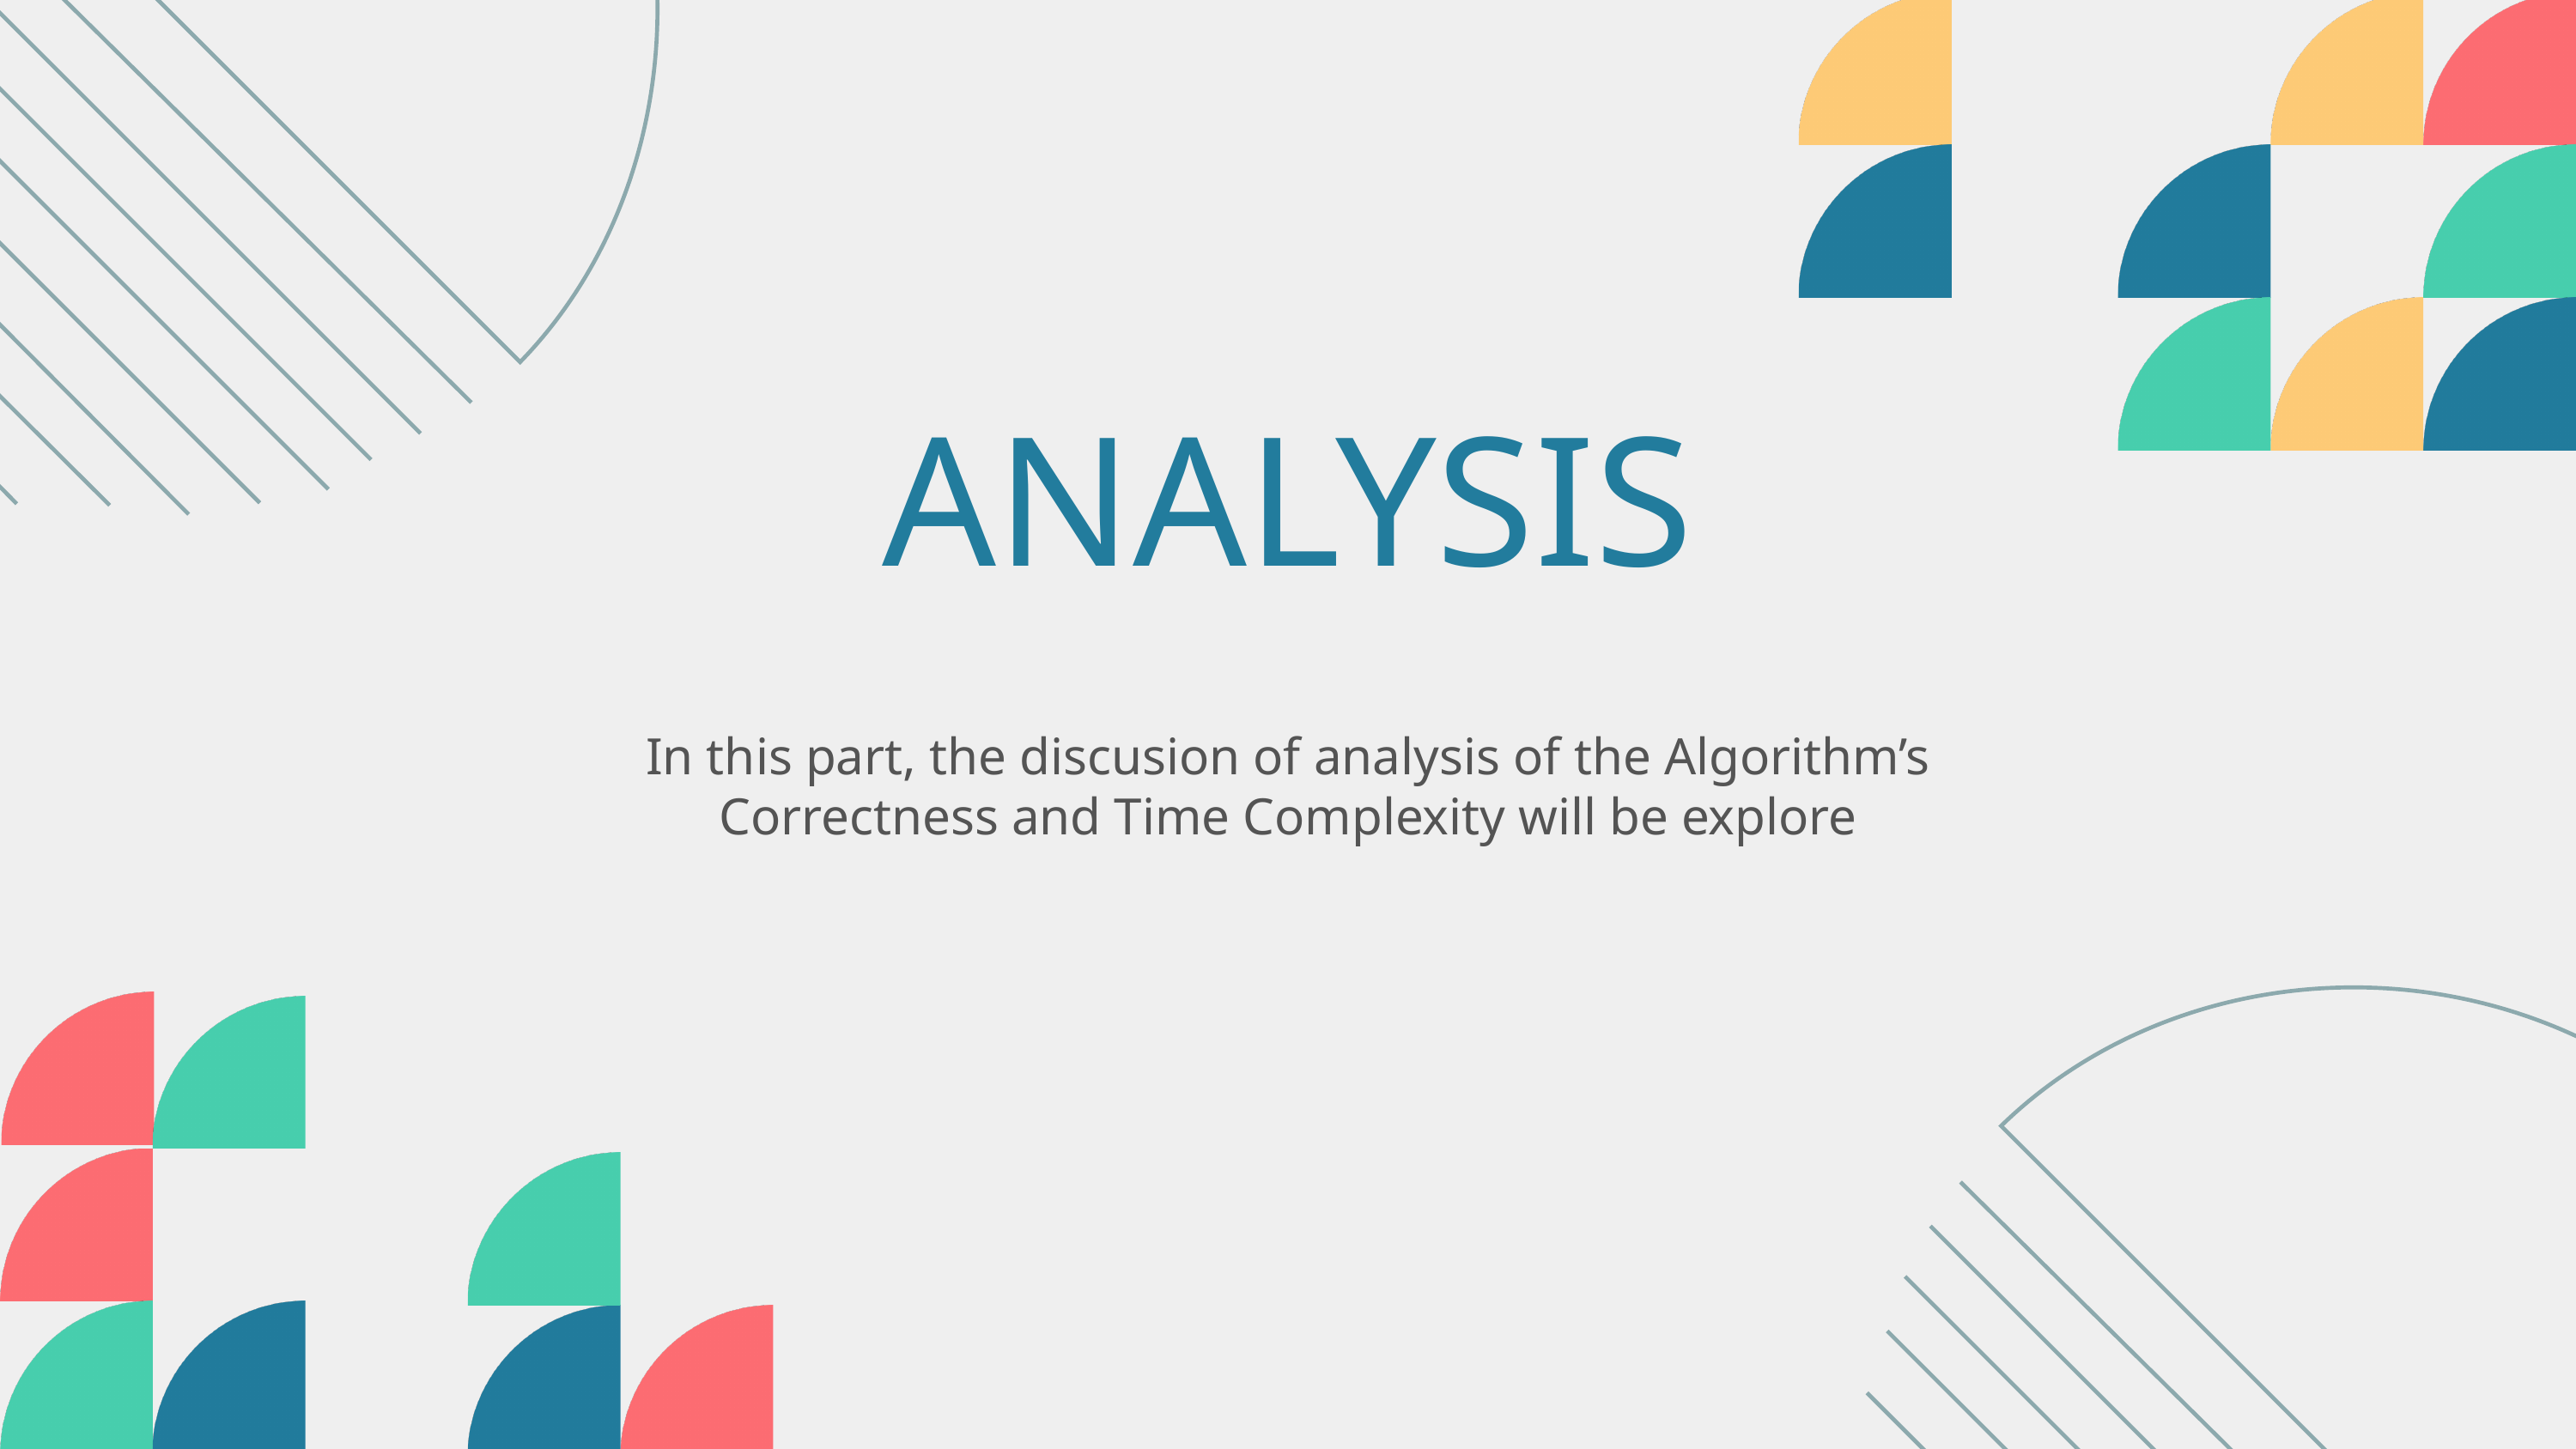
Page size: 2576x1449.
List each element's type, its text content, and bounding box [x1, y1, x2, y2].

text_box In this part, the discusion of analysis of the Algorithm’s Correctness and Time Complexity will be explore [532, 724, 2044, 905]
text_box [2424, 0, 2576, 144]
text_box [620, 1305, 774, 1449]
text_box [467, 1306, 620, 1449]
text_box [1798, 144, 1952, 298]
text_box [0, 1149, 153, 1300]
text_box [1, 991, 155, 1145]
text_box [2423, 144, 2576, 297]
text_box [2117, 144, 2271, 297]
text_box [2424, 297, 2576, 451]
text_box [2270, 0, 2424, 145]
text_box [467, 1152, 621, 1306]
text_box [2117, 297, 2271, 451]
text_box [0, 0, 851, 67]
text_box [0, 1300, 152, 1449]
text_box [152, 996, 306, 1149]
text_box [2025, 1066, 2576, 1449]
text_box [152, 1300, 306, 1449]
text_box [2271, 297, 2424, 451]
text_box ANALYSIS [539, 422, 2036, 603]
text_box [1798, 0, 1952, 144]
